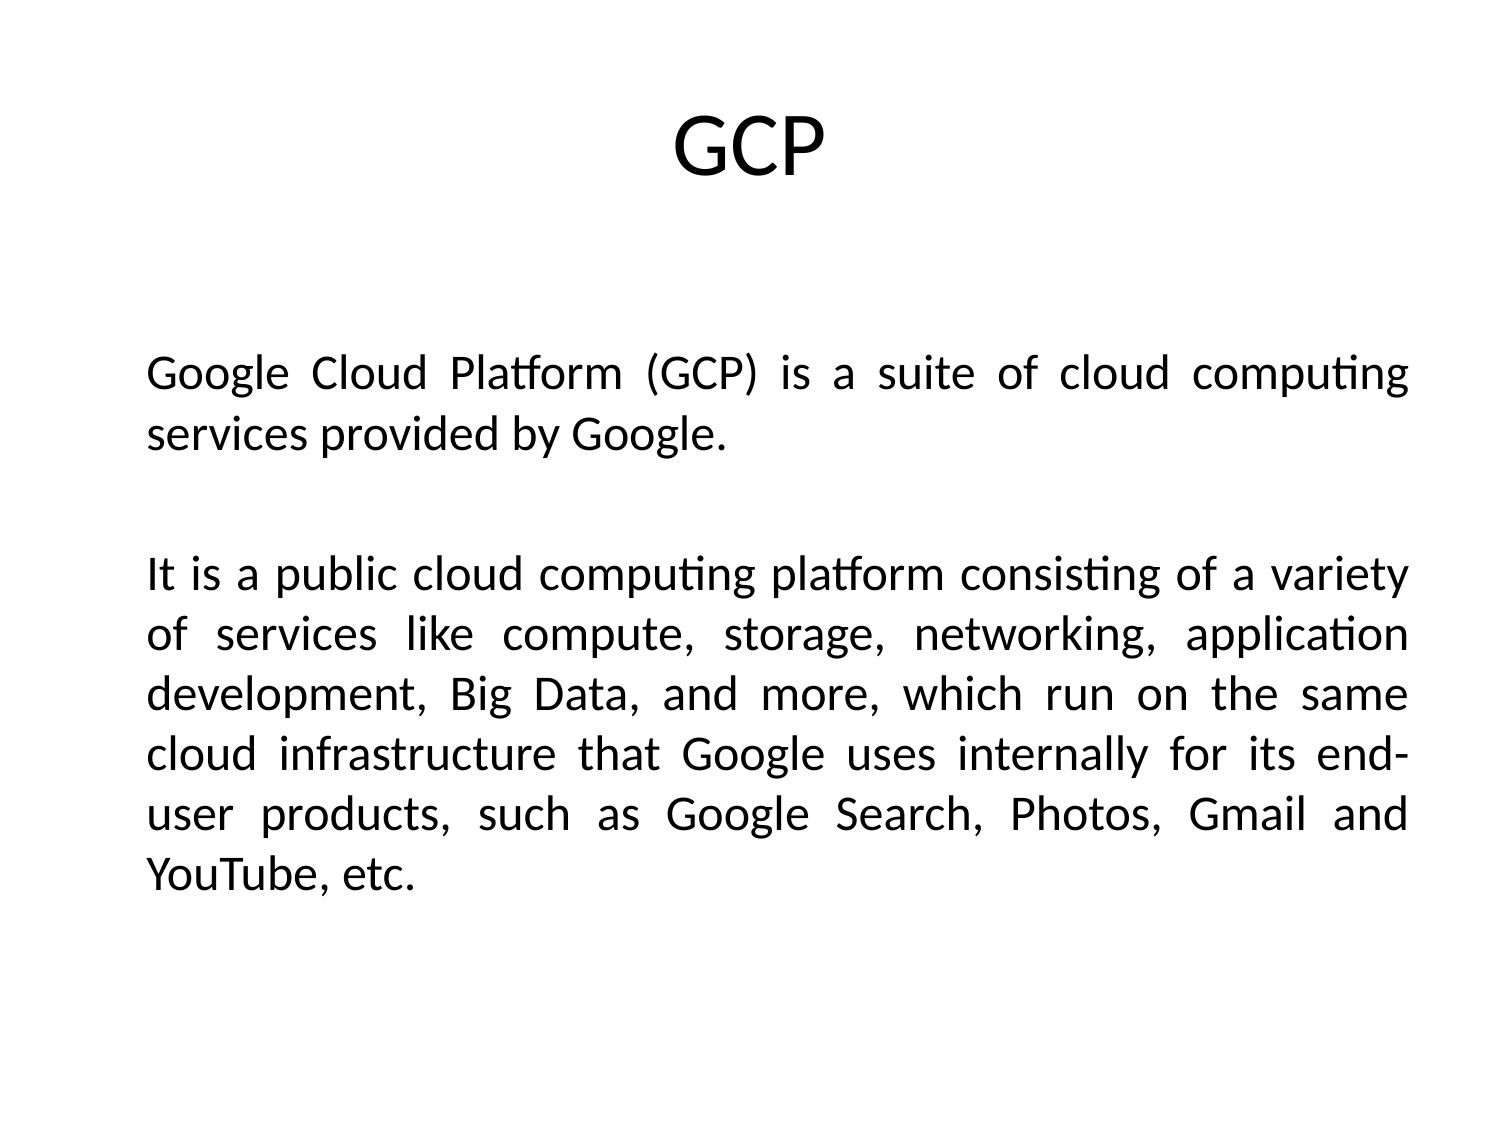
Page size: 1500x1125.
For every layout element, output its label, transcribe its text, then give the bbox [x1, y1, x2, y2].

list Google Cloud Platform (GCP) is a suite of cloud computing services provided by Google. It is a public cloud computing platform consisting of a variety of services like compute, storage, networking, application development, Big Data, and more, which run on the same cloud infrastructure that Google uses internally for its end-user products, such as Google Search, Photos, Gmail and YouTube, etc. [75, 262, 1425, 1005]
title GCP [75, 45, 1425, 233]
